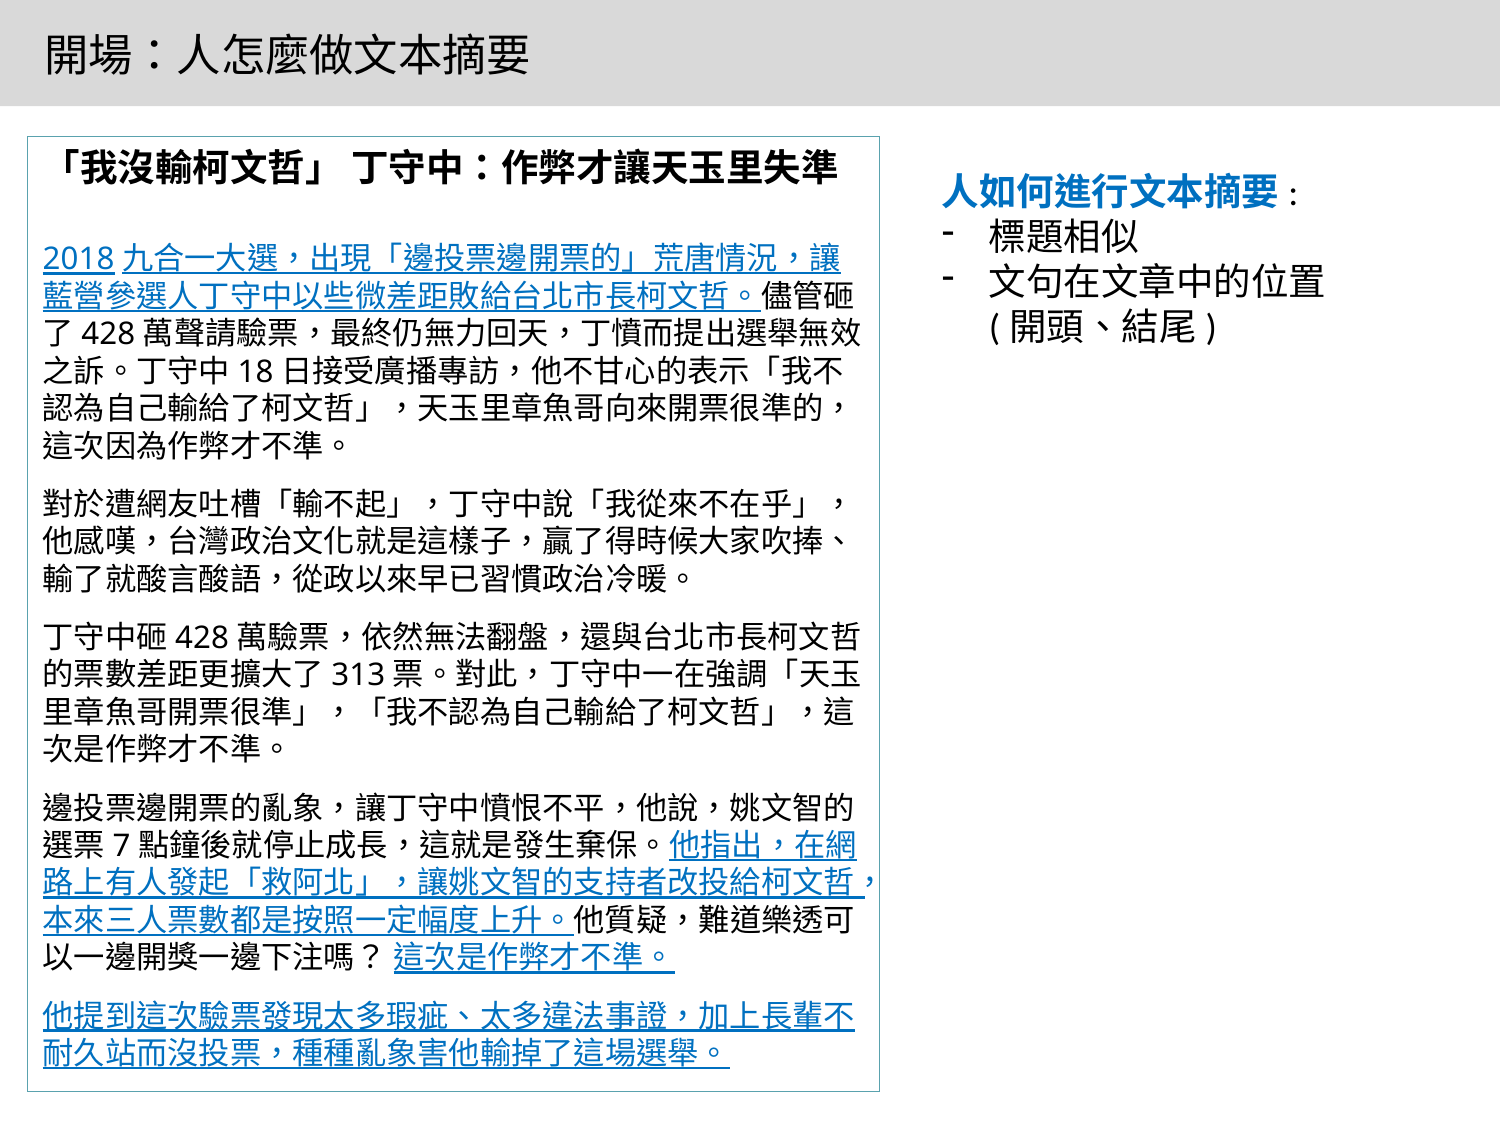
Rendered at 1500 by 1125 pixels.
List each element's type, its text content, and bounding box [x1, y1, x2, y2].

text_box 人如何進行文本摘要: 標題相似 文句在文章中的位置(開頭、結尾) [927, 160, 1388, 401]
list 「我沒輸柯文哲」 丁守中：作弊才讓天玉里失準 2018九合一大選，出現「邊投票邊開票的」荒唐情況，讓藍營參選人丁守中以些微差距敗給台北市長柯文哲。儘管砸了428萬聲請驗票，最終仍無力回天，丁憤而提出選舉無效之訴。丁守中18日接受廣播專訪，他不甘心的表示「我不認為自己輸給了柯文哲」，天玉里章魚哥向來開票很準的，這次因為作弊才不準。 對於遭網友吐槽「輸不起」，丁守中說「我從來不在乎」，他感嘆，台灣政治文化就是這樣子，贏了得時候大家吹捧、輸了就酸言酸語，從政以來早已習慣政治冷暖。 丁守中砸428萬驗票，依然無法翻盤，還與台北市長柯文哲的票數差距更擴大了313票。對此，丁守中一在強調「天玉里章魚哥開票很準」，「我不認為自己輸給了柯文哲」，這次是作弊才不準。 邊投票邊開票的亂象，讓丁守中憤恨不平，他說，姚文智的選票7點鐘後就停止成長，這就是發生棄保。他指出，在網路上有人發起「救阿北」，讓姚文智的支持者改投給柯文哲，本來三人票數都是按照一定幅度上升。他質疑，難道樂透可以一邊開獎一邊下注嗎？ 這次是作弊才不準。 他提到這次驗票發現太多瑕疵、太多違法事證，加上長輩不耐久站而沒投票，種種亂象害他輸掉了這場選舉。 [27, 136, 880, 1092]
title 開場：人怎麼做文本摘要 [29, 19, 1380, 88]
